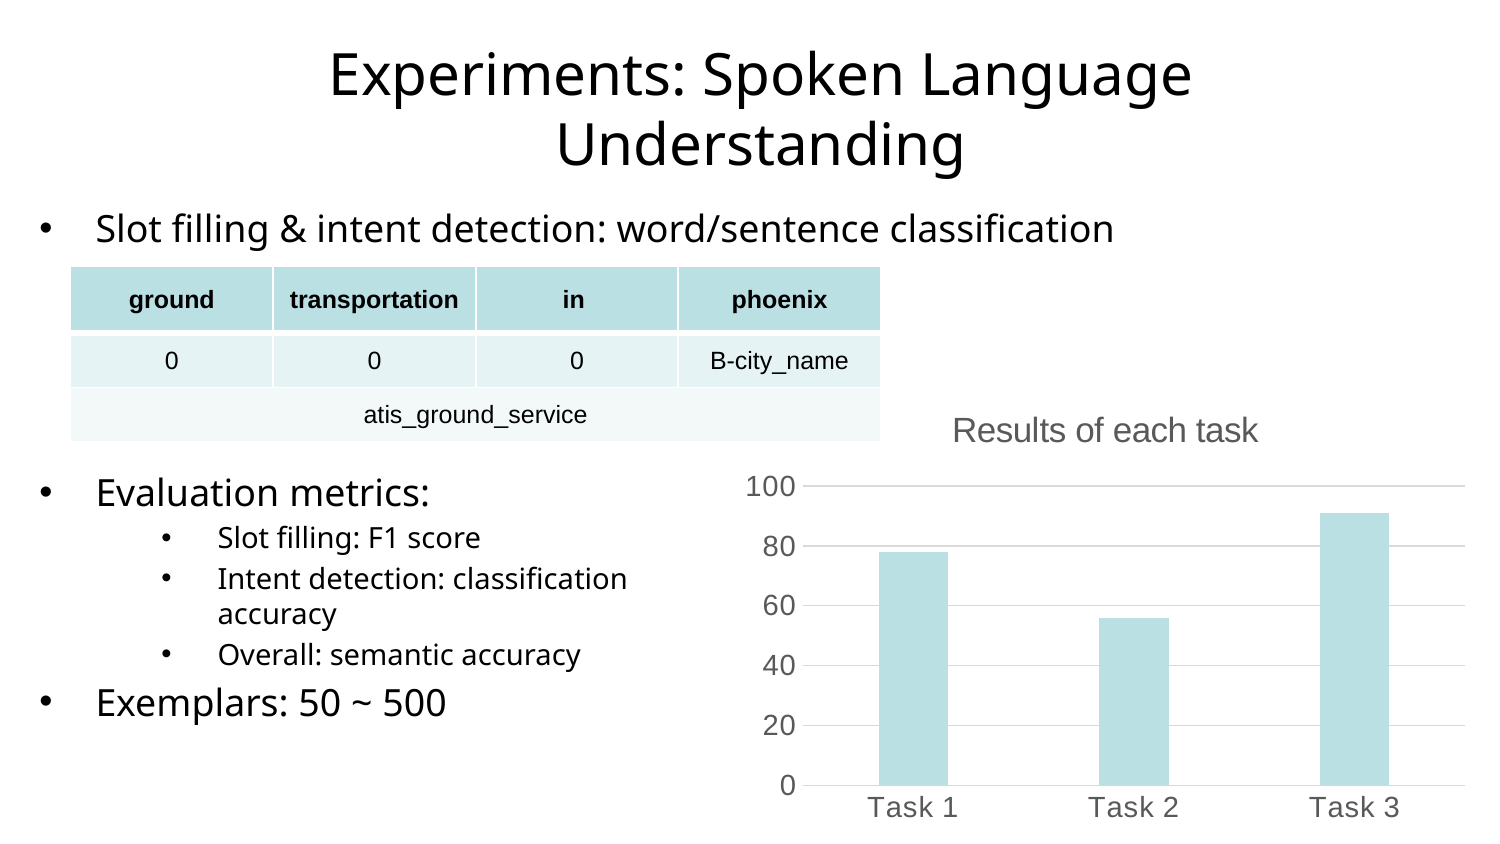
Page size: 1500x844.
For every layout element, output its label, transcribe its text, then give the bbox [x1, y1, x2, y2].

table_header transportation [274, 267, 475, 330]
title Experiments: Spoken Language Understanding [164, 16, 1357, 197]
table_cell atis_ground_service [71, 388, 724, 441]
table_cell 0 [477, 336, 677, 387]
table_cell B-city_name [679, 336, 880, 387]
text_box Slot filling & intent detection: word/sentence classification [24, 197, 1500, 263]
table_cell 0 [274, 336, 475, 387]
table_header ground [71, 267, 272, 330]
table_header in [477, 267, 677, 330]
table_header phoenix [679, 267, 880, 330]
table_cell 0 [71, 336, 272, 387]
chart [729, 383, 1481, 834]
text_box Evaluation metrics: Slot filling: F1 score Intent detection: classification accuracy Overall: semantic accuracy Exemplars: 50 ~ 500 [24, 461, 724, 796]
